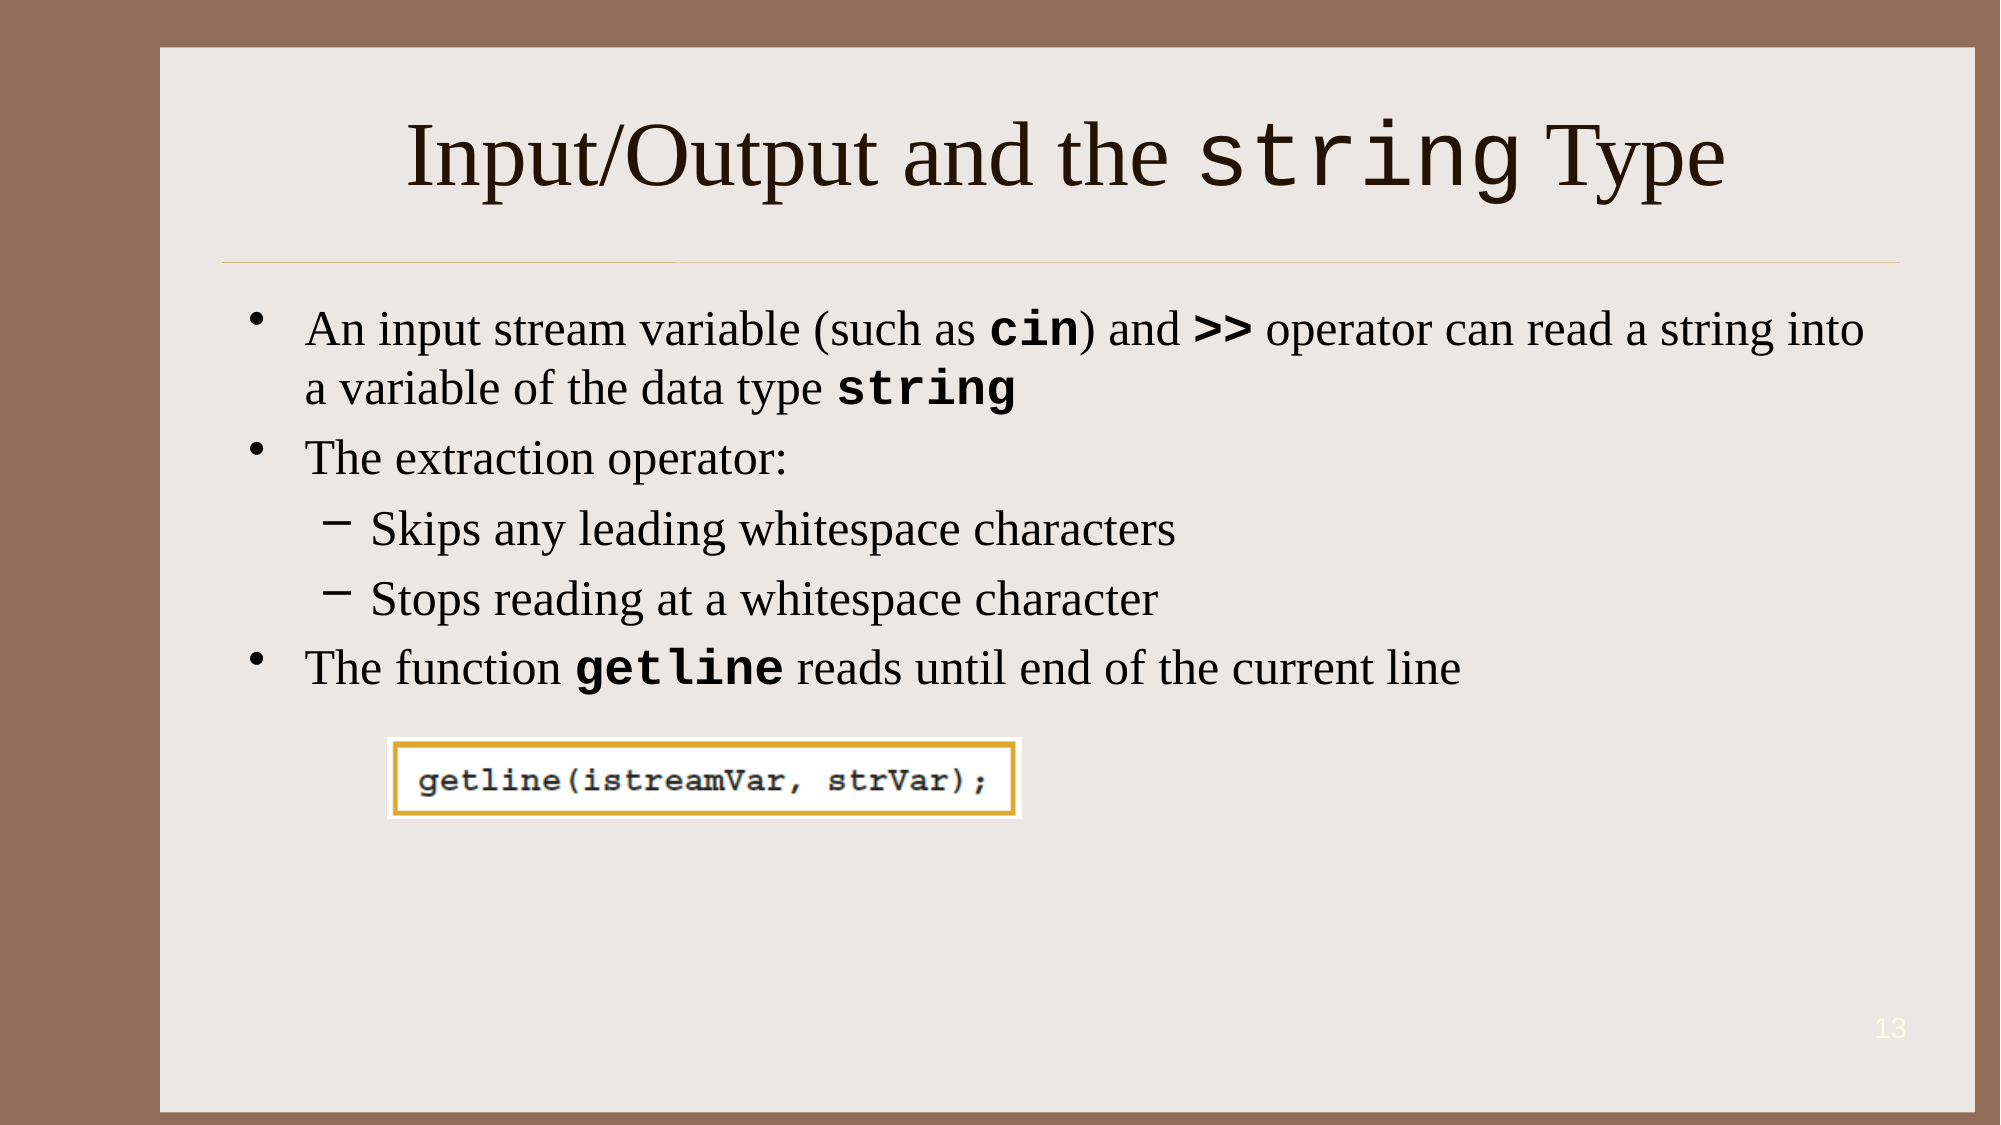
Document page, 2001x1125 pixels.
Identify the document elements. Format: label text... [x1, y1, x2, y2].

title Input/Output and the string Type [233, 62, 1900, 250]
picture [387, 737, 1023, 819]
list An input stream variable (such as cin) and >> operator can read a string into a variable of the data type string The extraction operator: Skips any leading whitespace characters Stops reading at a whitespace character The function getline reads until end of the current line [233, 287, 1900, 963]
slide_number 13 [1505, 1001, 1922, 1077]
